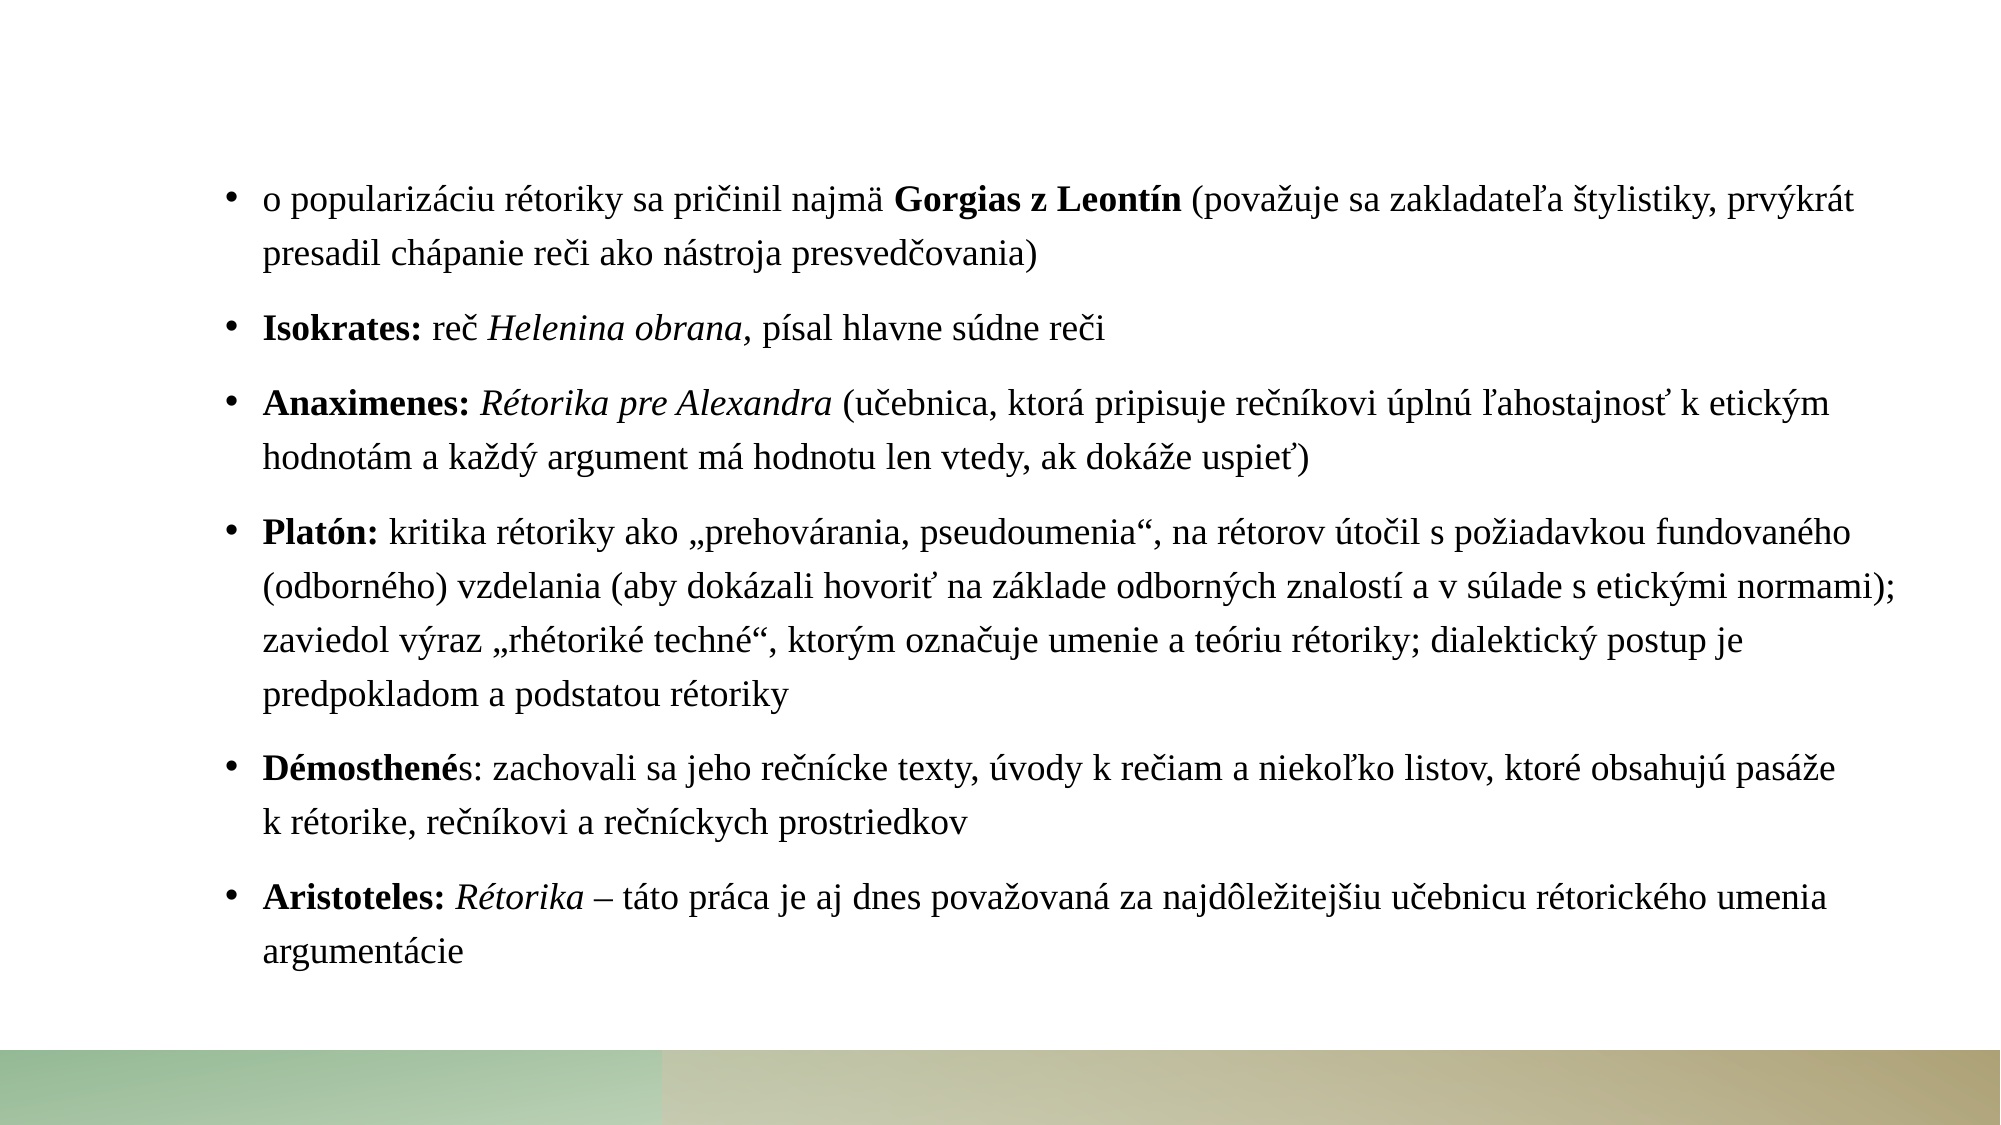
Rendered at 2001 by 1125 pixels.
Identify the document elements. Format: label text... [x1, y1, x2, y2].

list o popularizáciu rétoriky sa pričinil najmä Gorgias z Leontín (považuje sa zakladateľa štylistiky, prvýkrát presadil chápanie reči ako nástroja presvedčovania) Isokrates: reč Helenina obrana, písal hlavne súdne reči Anaximenes: Rétorika pre Alexandra (učebnica, ktorá pripisuje rečníkovi úplnú ľahostajnosť k etickým hodnotám a každý argument má hodnotu len vtedy, ak dokáže uspieť) Platón: kritika rétoriky ako „prehovárania, pseudoumenia“, na rétorov útočil s požiadavkou fundovaného (odborného) vzdelania (aby dokázali hovoriť na základe odborných znalostí a v súlade s etickými normami); zaviedol výraz „rhétoriké techné“, ktorým označuje umenie a teóriu rétoriky; dialektický postup je predpokladom a podstatou rétoriky Démosthenés: zachovali sa jeho rečnícke texty, úvody k rečiam a niekoľko listov, ktoré obsahujú pasáže k rétorike, rečníkovi a rečníckych prostriedkov Aristoteles: Rétorika – táto práca je aj dnes považovaná za najdôležitejšiu učebnicu rétorického umenia argumentácie [225, 165, 1905, 996]
